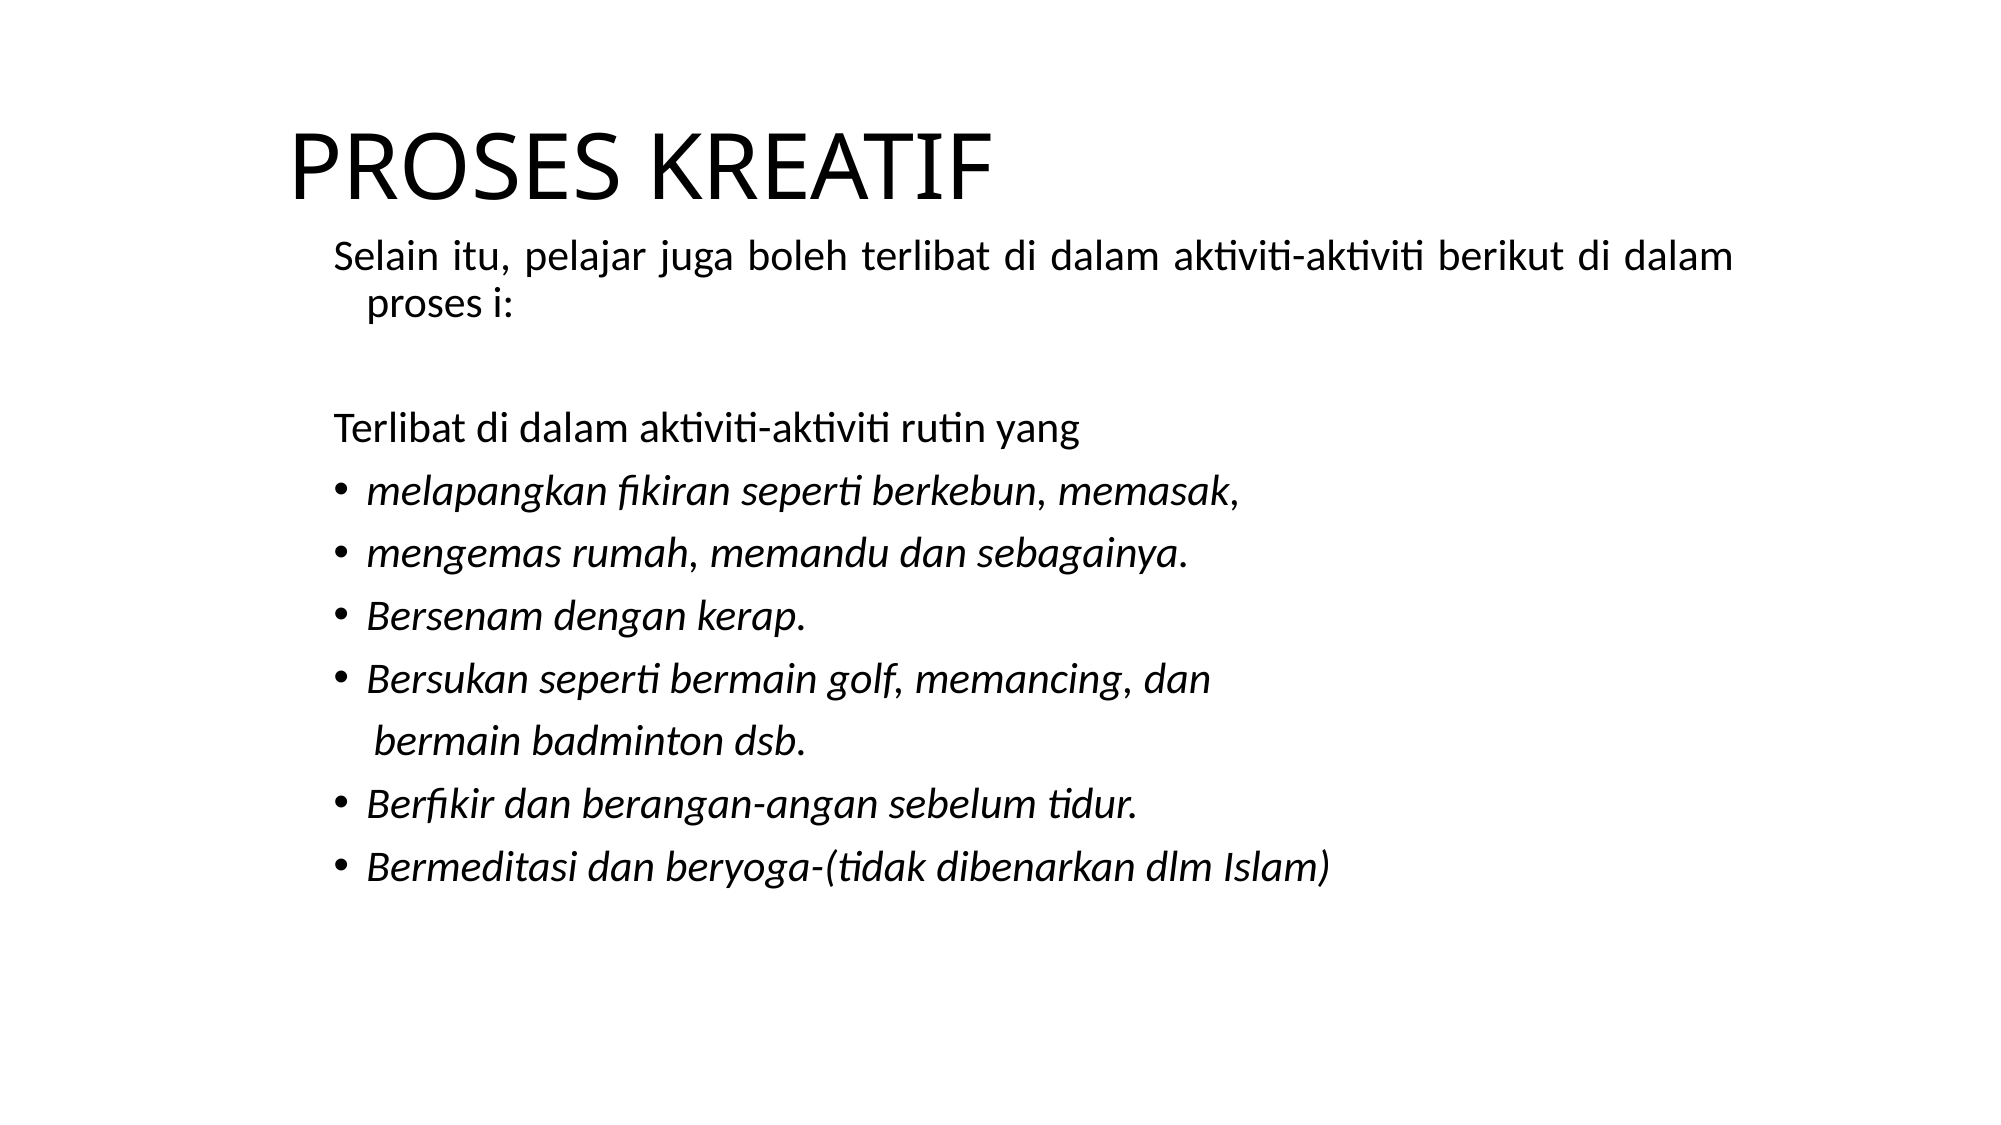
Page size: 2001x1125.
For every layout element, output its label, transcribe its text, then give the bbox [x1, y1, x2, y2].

list Selain itu, pelajar juga boleh terlibat di dalam aktiviti-aktiviti berikut di dalam proses i: Terlibat di dalam aktiviti-aktiviti rutin yang melapangkan fikiran seperti berkebun, memasak, mengemas rumah, memandu dan sebagainya. Bersenam dengan kerap. Bersukan seperti bermain golf, memancing, dan bermain badminton dsb. Berfikir dan berangan-angan sebelum tidur. Bermeditasi dan beryoga-(tidak dibenarkan dlm Islam) [318, 224, 1750, 904]
title PROSES KREATIF [272, 75, 1730, 265]
